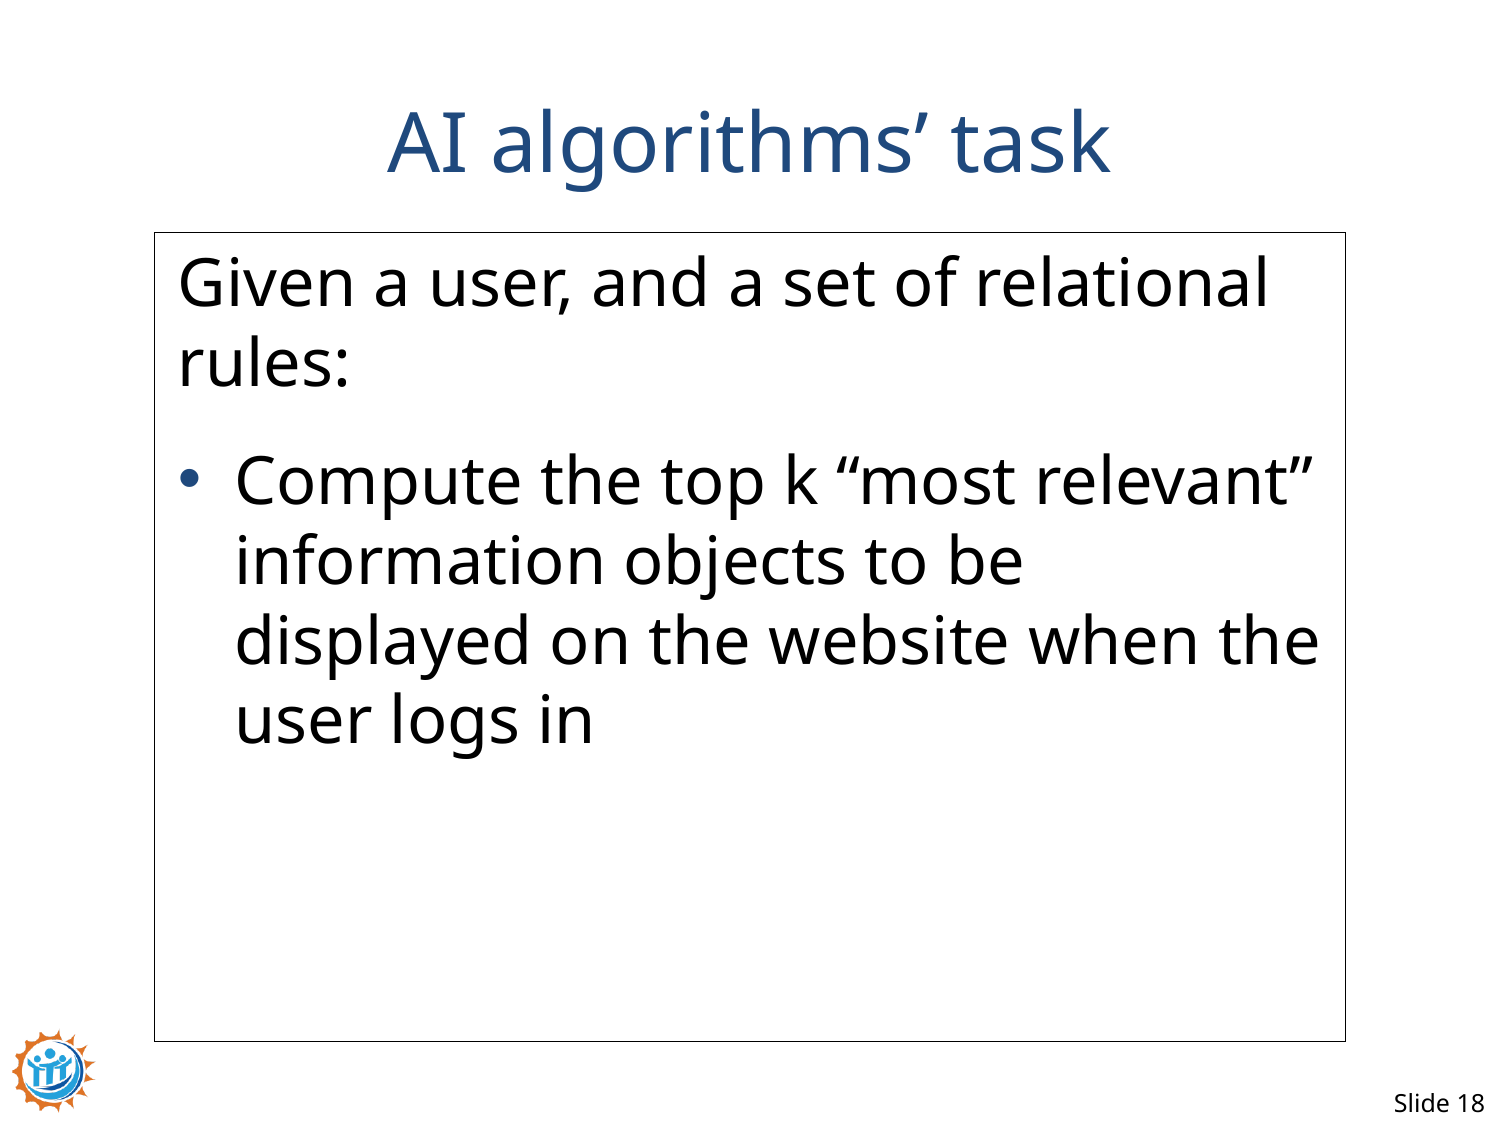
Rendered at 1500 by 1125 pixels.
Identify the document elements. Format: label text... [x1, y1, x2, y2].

picture [12, 1028, 96, 1113]
list Given a user, and a set of relational rules: Compute the top k “most relevant” information objects to be displayed on the website when the user logs in [154, 232, 1346, 1042]
title AI algorithms’ task [75, 45, 1425, 233]
